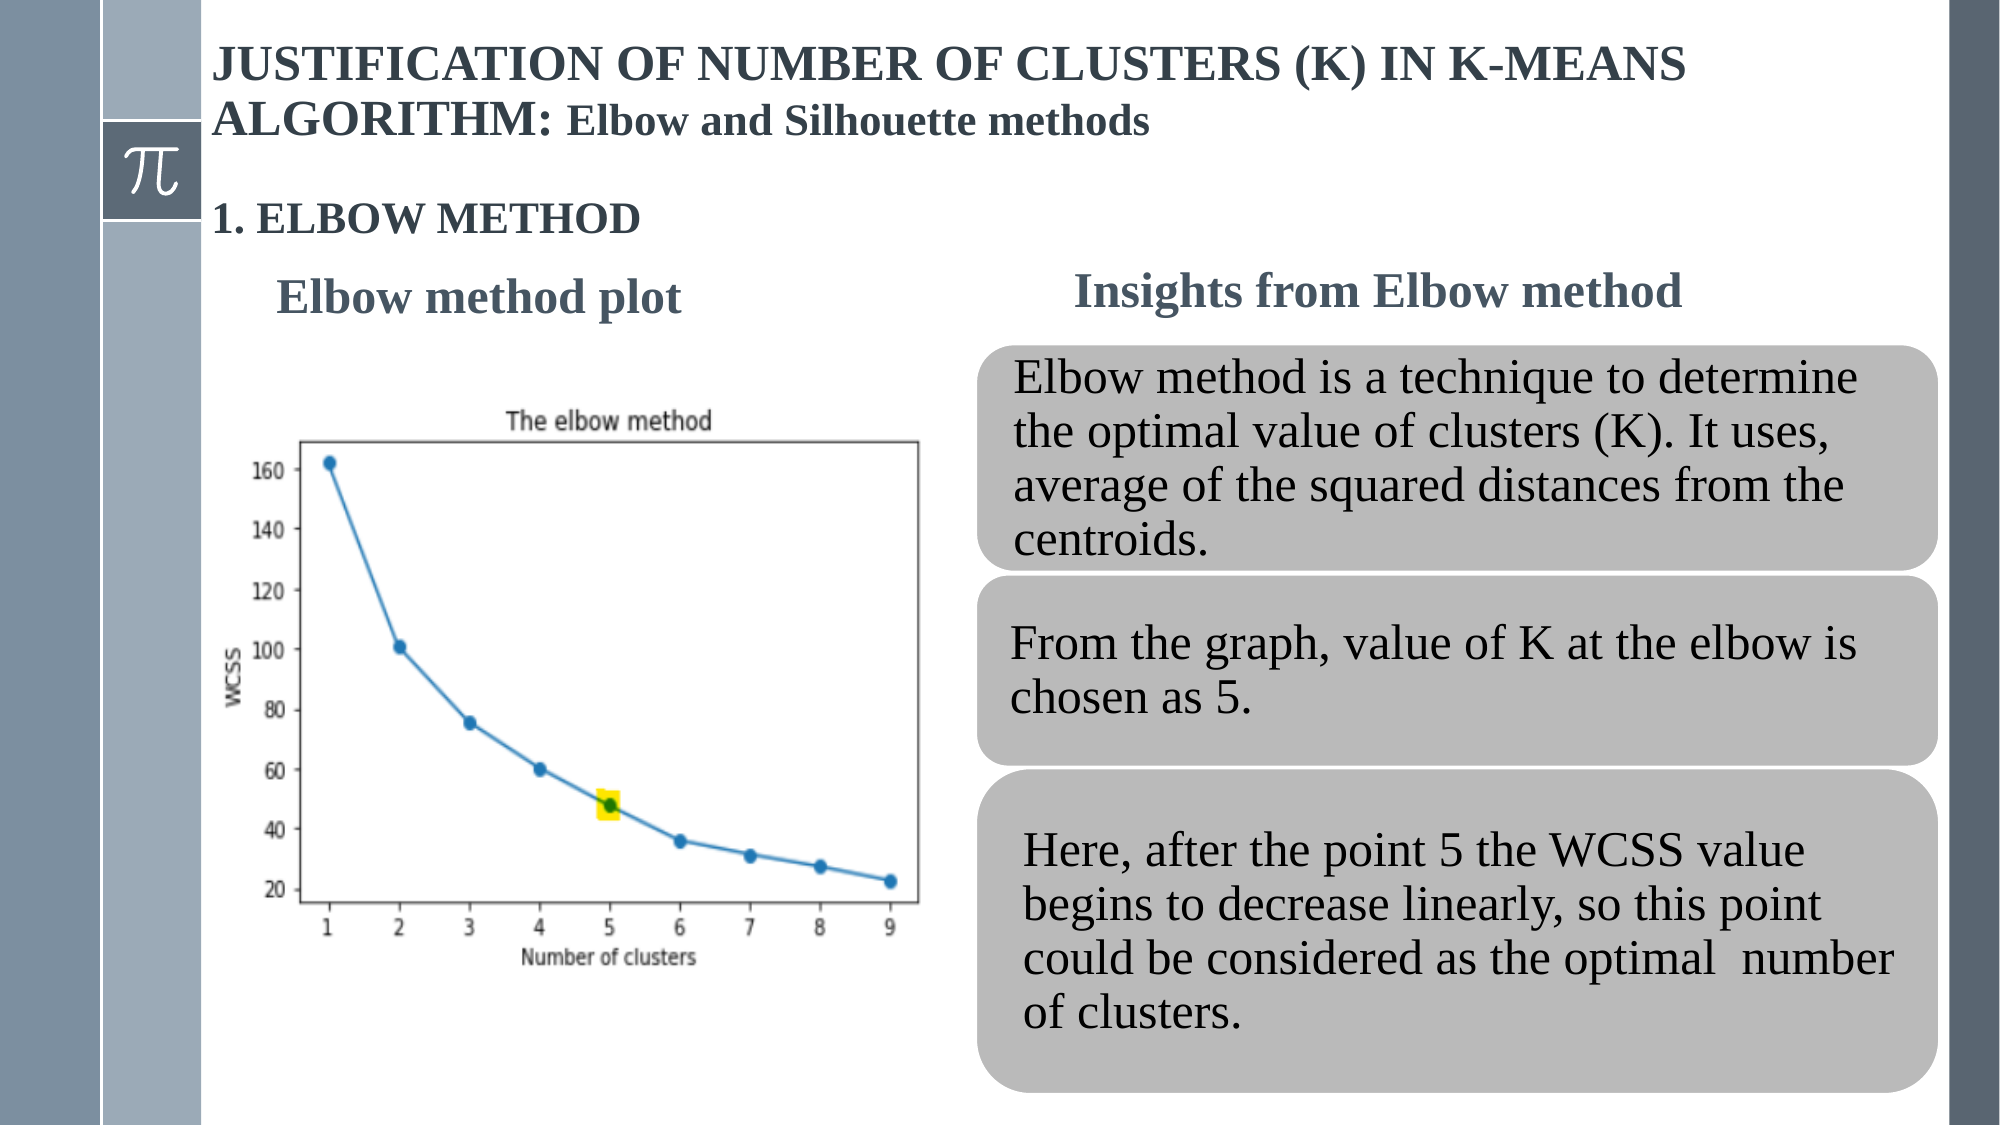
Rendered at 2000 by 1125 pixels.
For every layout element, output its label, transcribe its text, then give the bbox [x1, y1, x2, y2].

text_box Insights from Elbow method [1058, 250, 1884, 326]
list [976, 344, 1940, 1095]
title JUSTIFICATION OF NUMBER OF CLUSTERS (K) IN K-MEANS ALGORITHM: Elbow and Silhouette methods 1. ELBOW METHOD [196, 29, 1945, 251]
picture [208, 393, 965, 988]
list Elbow method plot [261, 262, 1052, 1013]
